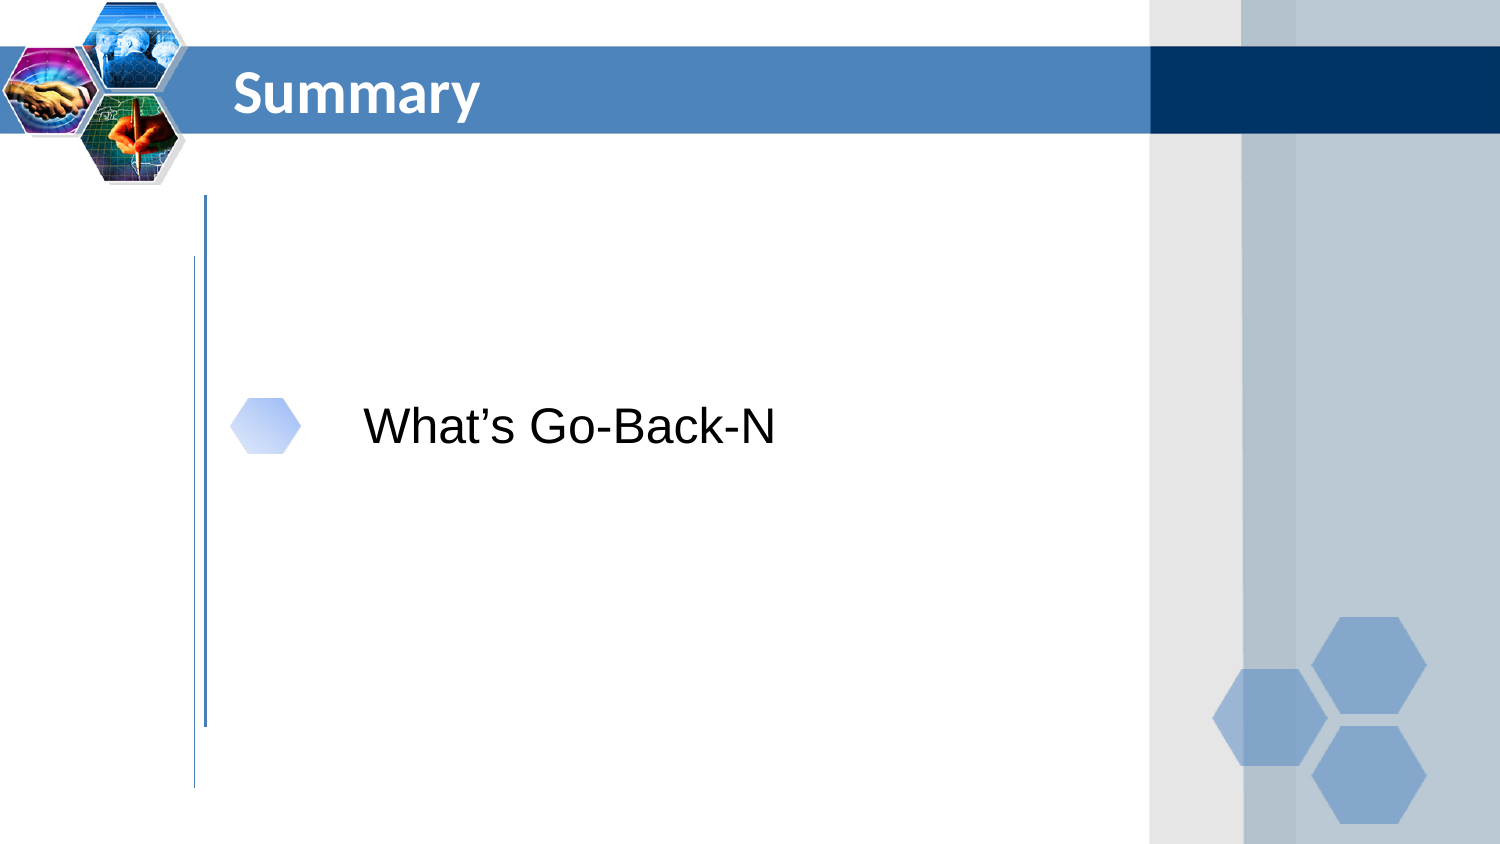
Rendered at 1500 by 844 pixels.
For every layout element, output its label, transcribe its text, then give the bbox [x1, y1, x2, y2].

list What’s Go-Back-N [348, 386, 1128, 561]
list Summary [218, 43, 1188, 115]
picture [0, 0, 1500, 844]
